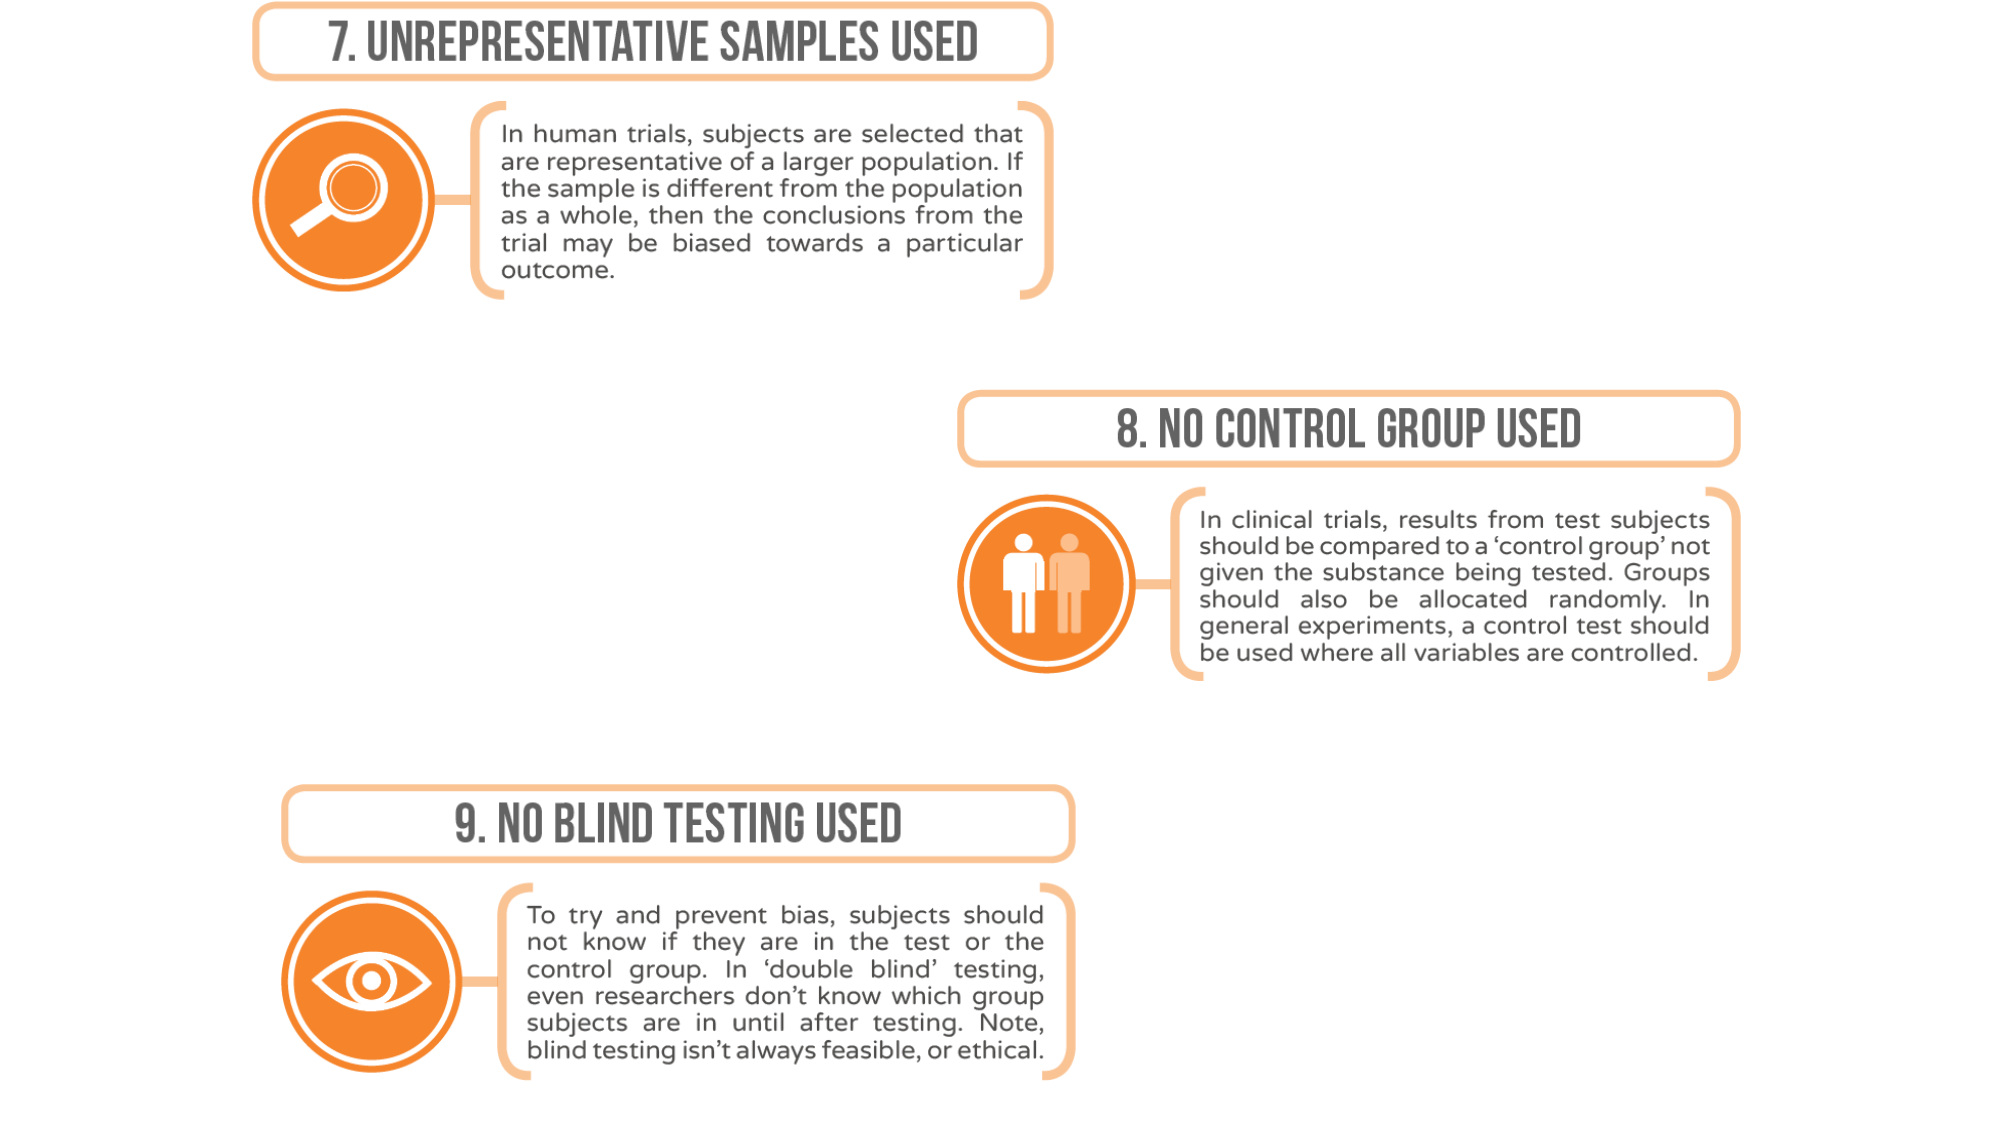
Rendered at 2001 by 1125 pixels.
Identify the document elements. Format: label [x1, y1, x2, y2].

picture [952, 385, 1750, 688]
picture [279, 781, 1086, 1083]
picture [249, 0, 1059, 308]
